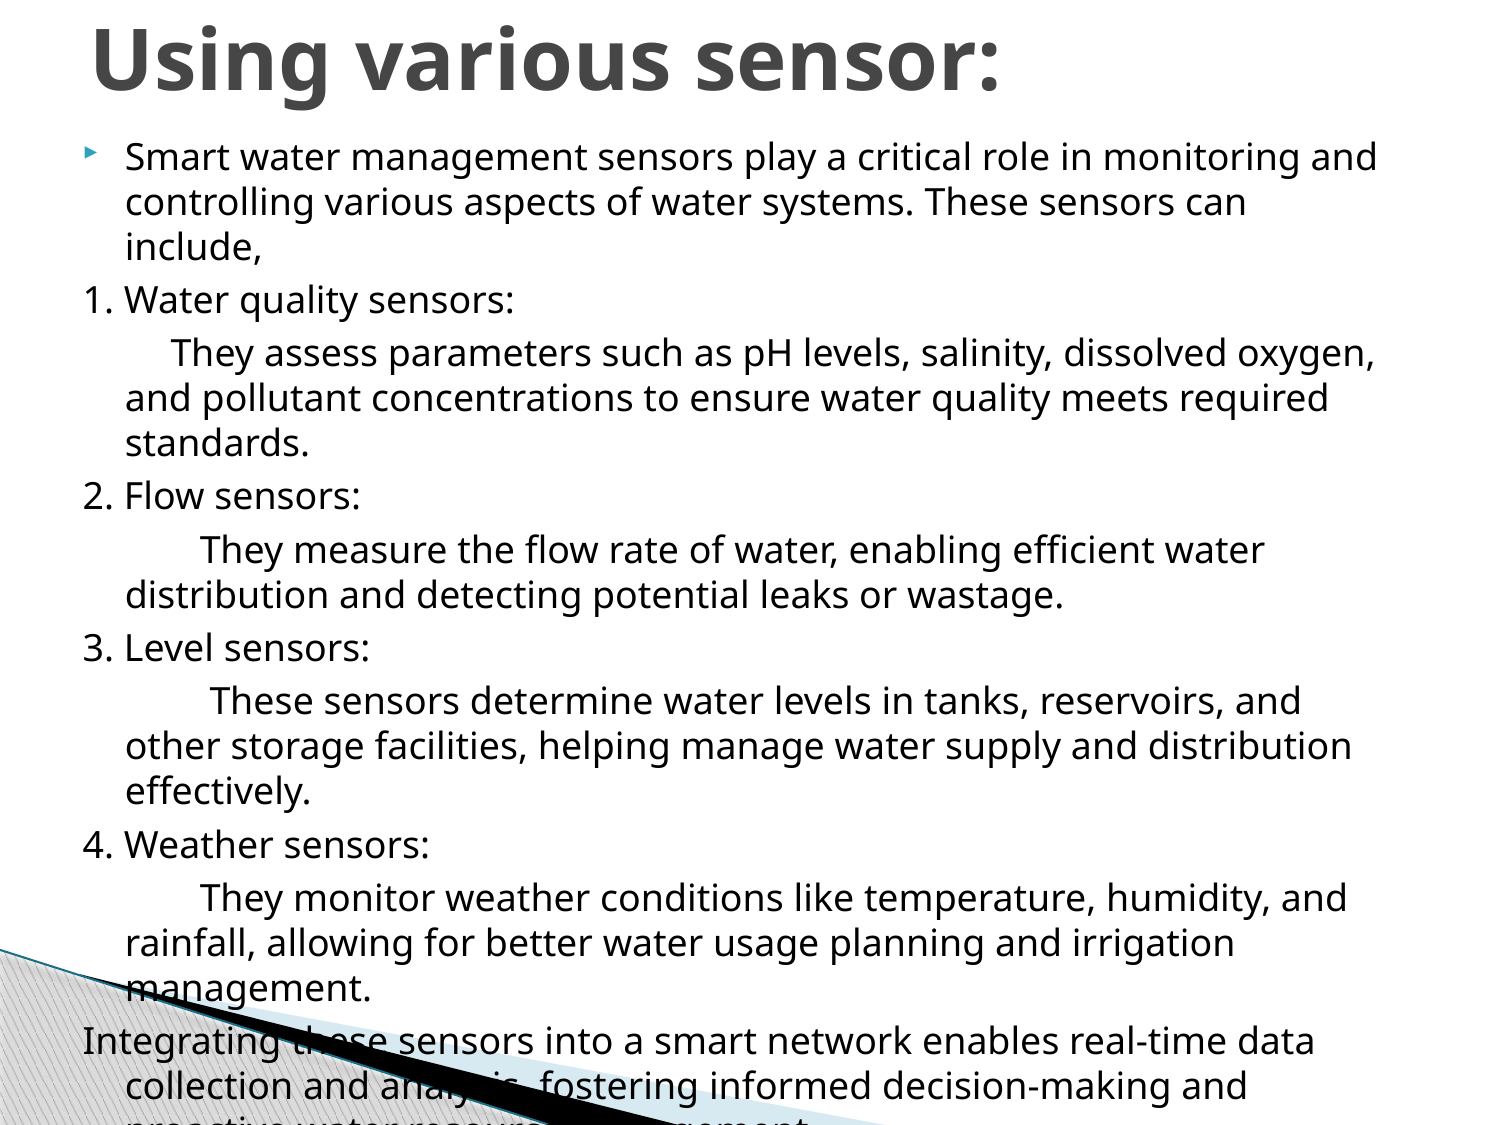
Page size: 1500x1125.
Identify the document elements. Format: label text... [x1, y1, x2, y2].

list Smart water management sensors play a critical role in monitoring and controlling various aspects of water systems. These sensors can include, 1. Water quality sensors: They assess parameters such as pH levels, salinity, dissolved oxygen, and pollutant concentrations to ensure water quality meets required standards. 2. Flow sensors: They measure the flow rate of water, enabling efficient water distribution and detecting potential leaks or wastage. 3. Level sensors: These sensors determine water levels in tanks, reservoirs, and other storage facilities, helping manage water supply and distribution effectively. 4. Weather sensors: They monitor weather conditions like temperature, humidity, and rainfall, allowing for better water usage planning and irrigation management. Integrating these sensors into a smart network enables real-time data collection and analysis, fostering informed decision-making and proactive water resource management. [50, 125, 1400, 1075]
title Using various sensor: [75, 0, 1425, 150]
